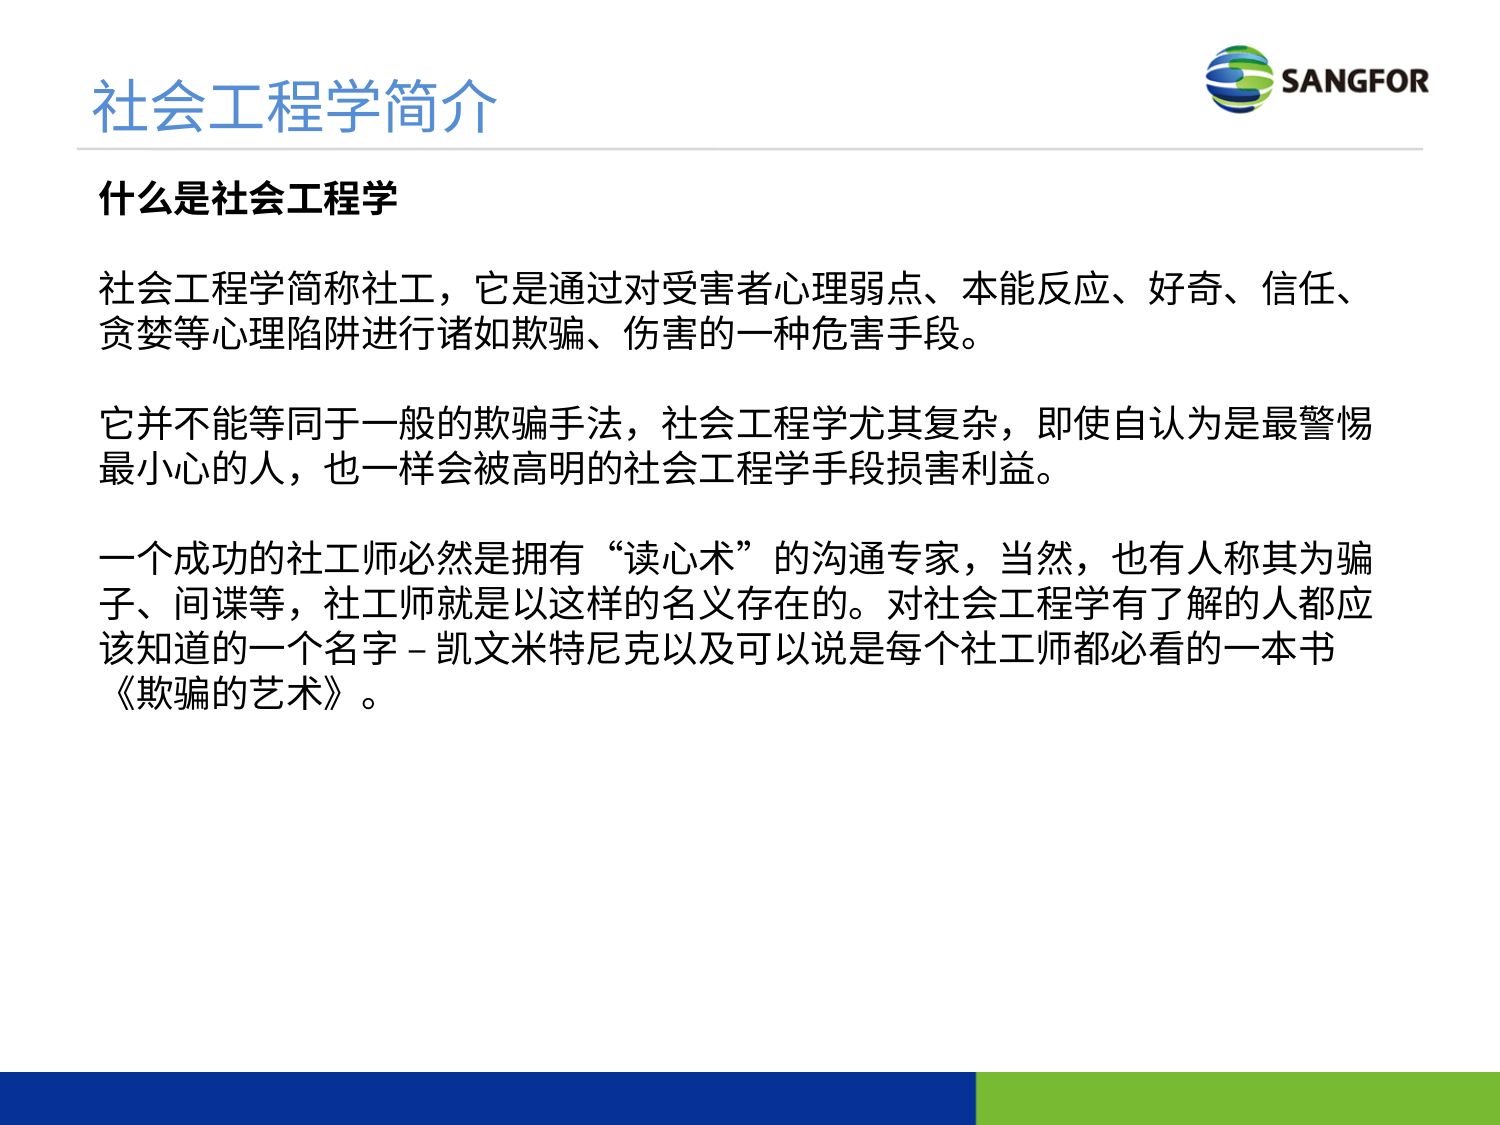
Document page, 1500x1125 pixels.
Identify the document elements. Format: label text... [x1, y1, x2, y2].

text_box 社会工程学简介 [76, 63, 1172, 148]
picture [0, 1069, 1500, 1125]
text_box 什么是社会工程学 社会工程学简称社工，它是通过对受害者心理弱点、本能反应、好奇、信任、贪婪等心理陷阱进行诸如欺骗、伤害的一种危害手段。 它并不能等同于一般的欺骗手法，社会工程学尤其复杂，即使自认为是最警惕最小心的人，也一样会被高明的社会工程学手段损害利益。 一个成功的社工师必然是拥有“读心术”的沟通专家，当然，也有人称其为骗子、间谍等，社工师就是以这样的名义存在的。对社会工程学有了解的人都应该知道的一个名字 – 凯文米特尼克以及可以说是每个社工师都必看的一本书《欺骗的艺术》。 [83, 167, 1417, 723]
picture [1198, 42, 1437, 119]
